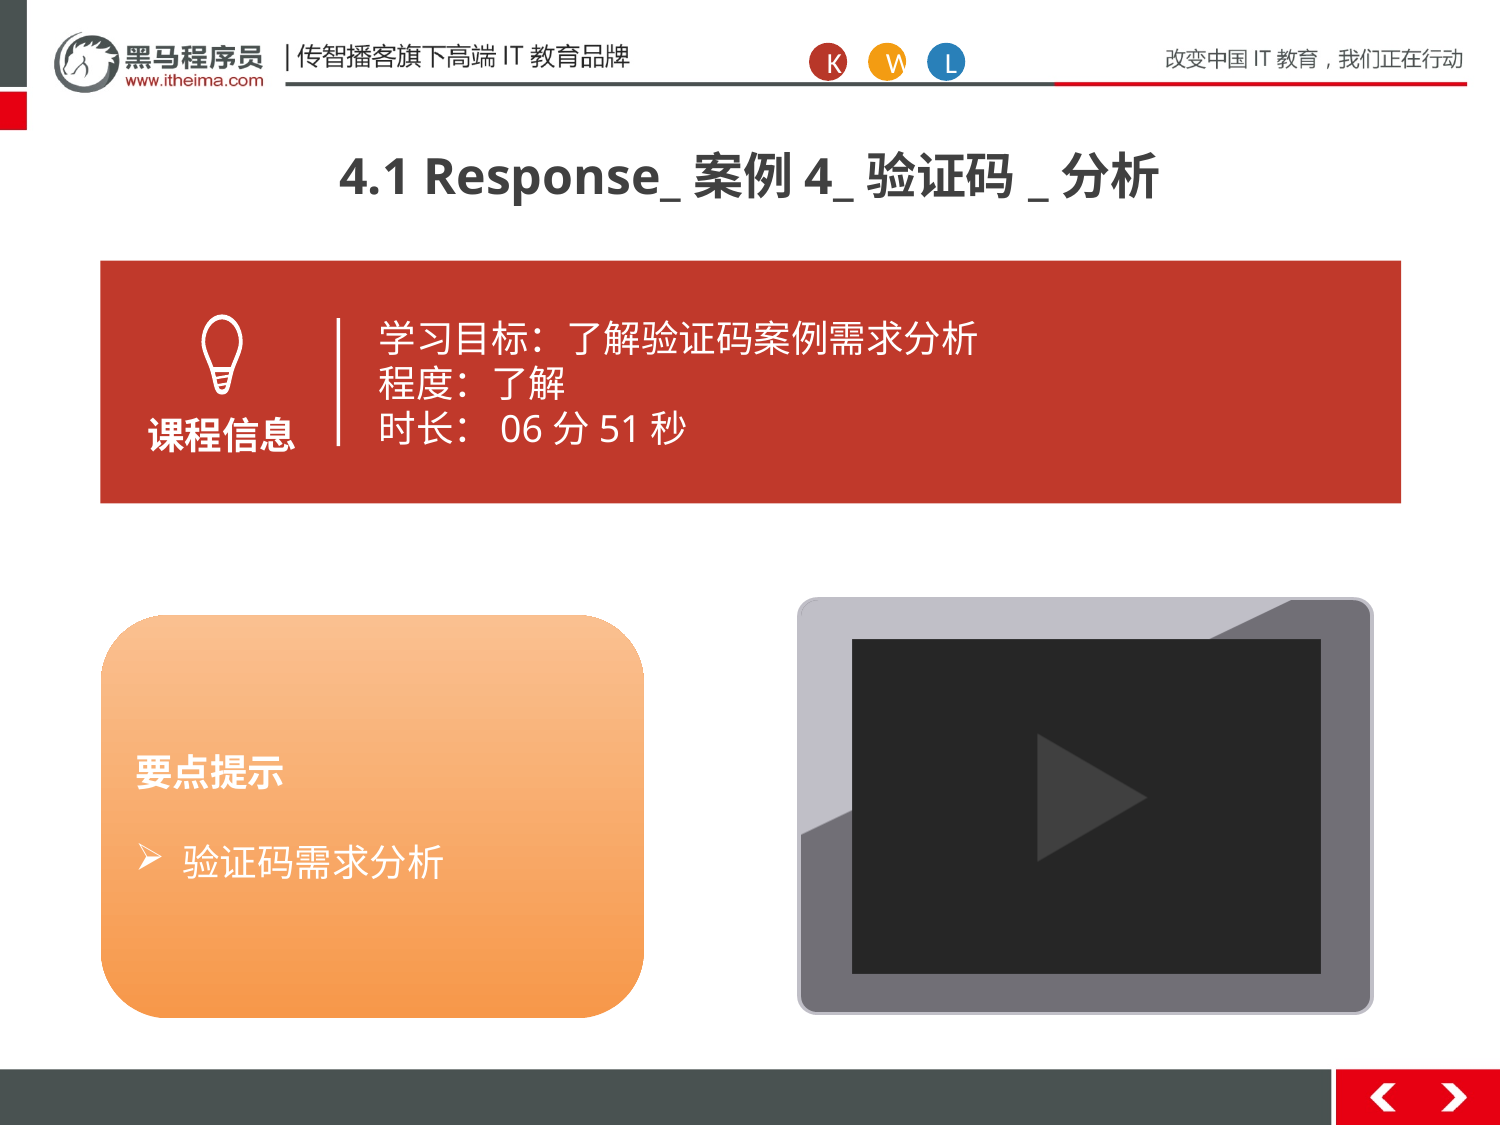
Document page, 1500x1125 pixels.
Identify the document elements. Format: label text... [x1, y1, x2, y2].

picture [0, 209, 1500, 1125]
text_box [130, 314, 314, 466]
text_box 学习目标：了解验证码案例需求分析 程度：了解 时长：06分51秒 [364, 307, 1258, 458]
text_box K [806, 40, 850, 83]
text_box 要点提示 验证码需求分析 [100, 615, 644, 1019]
text_box W [866, 40, 909, 83]
text_box 4.1 Response_案例4_验证码_分析 [0, 137, 1500, 209]
text_box [335, 316, 342, 448]
text_box L [925, 40, 968, 83]
text_box [98, 258, 1403, 505]
picture [0, 0, 1500, 137]
